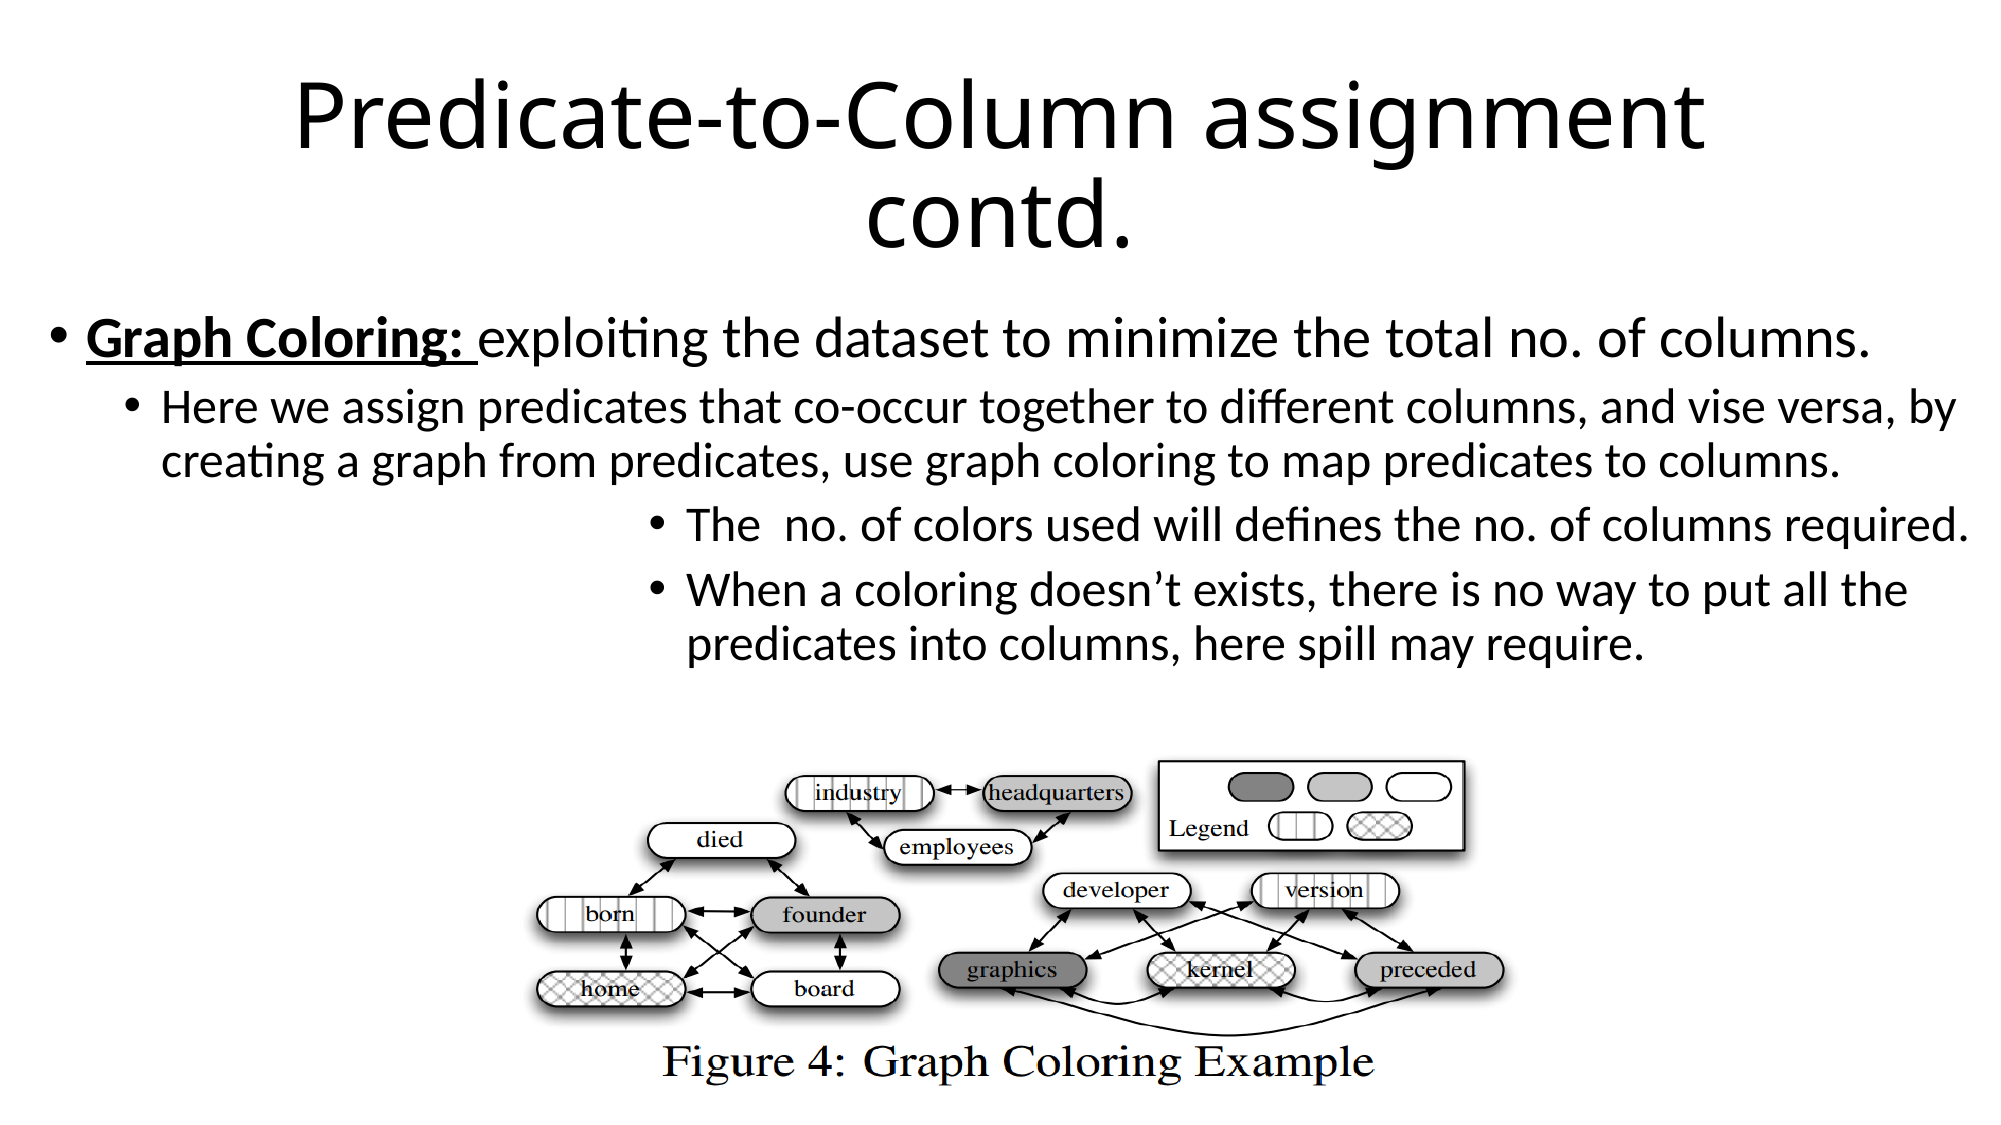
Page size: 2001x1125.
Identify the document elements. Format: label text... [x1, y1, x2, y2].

title Predicate-to-Column assignment contd. [137, 59, 1863, 278]
picture [505, 707, 1534, 1108]
list Graph Coloring: exploiting the dataset to minimize the total no. of columns. Here we assign predicates that co-occur together to different columns, and vise versa, by creating a graph from predicates, use graph coloring to map predicates to columns. The no. of colors used will defines the no. of columns required. When a coloring doesn’t exists, there is no way to put all the predicates into columns, here spill may require. [33, 299, 2000, 1014]
